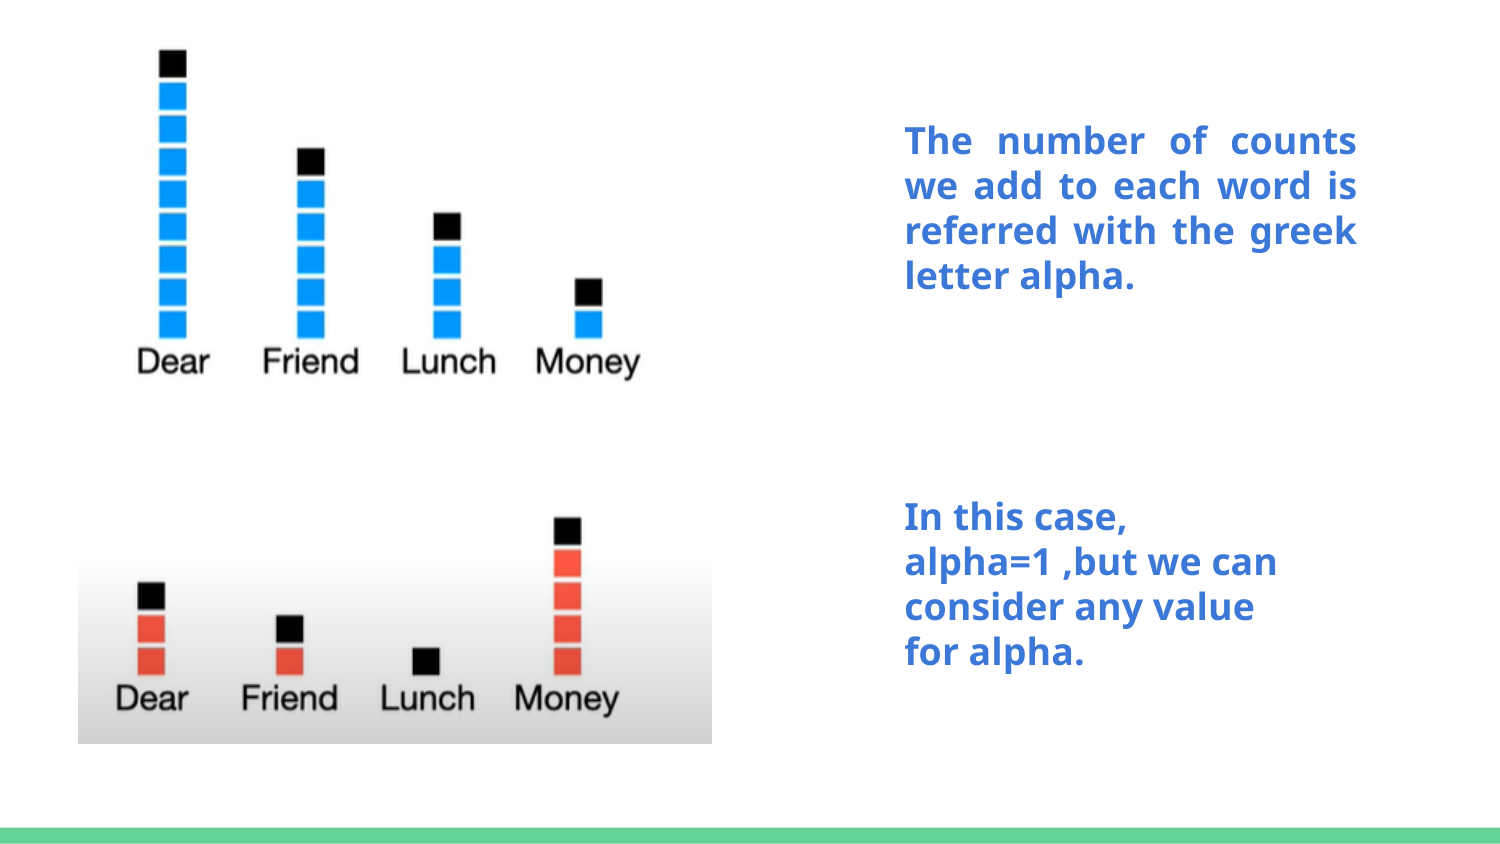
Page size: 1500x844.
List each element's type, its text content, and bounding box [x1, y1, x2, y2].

picture [78, 458, 712, 744]
text_box In this case, alpha=1 ,but we can consider any value for alpha. [889, 478, 1326, 688]
picture [93, 15, 698, 401]
text_box The number of counts we add to each word is referred with the greek letter alpha. [889, 101, 1373, 312]
